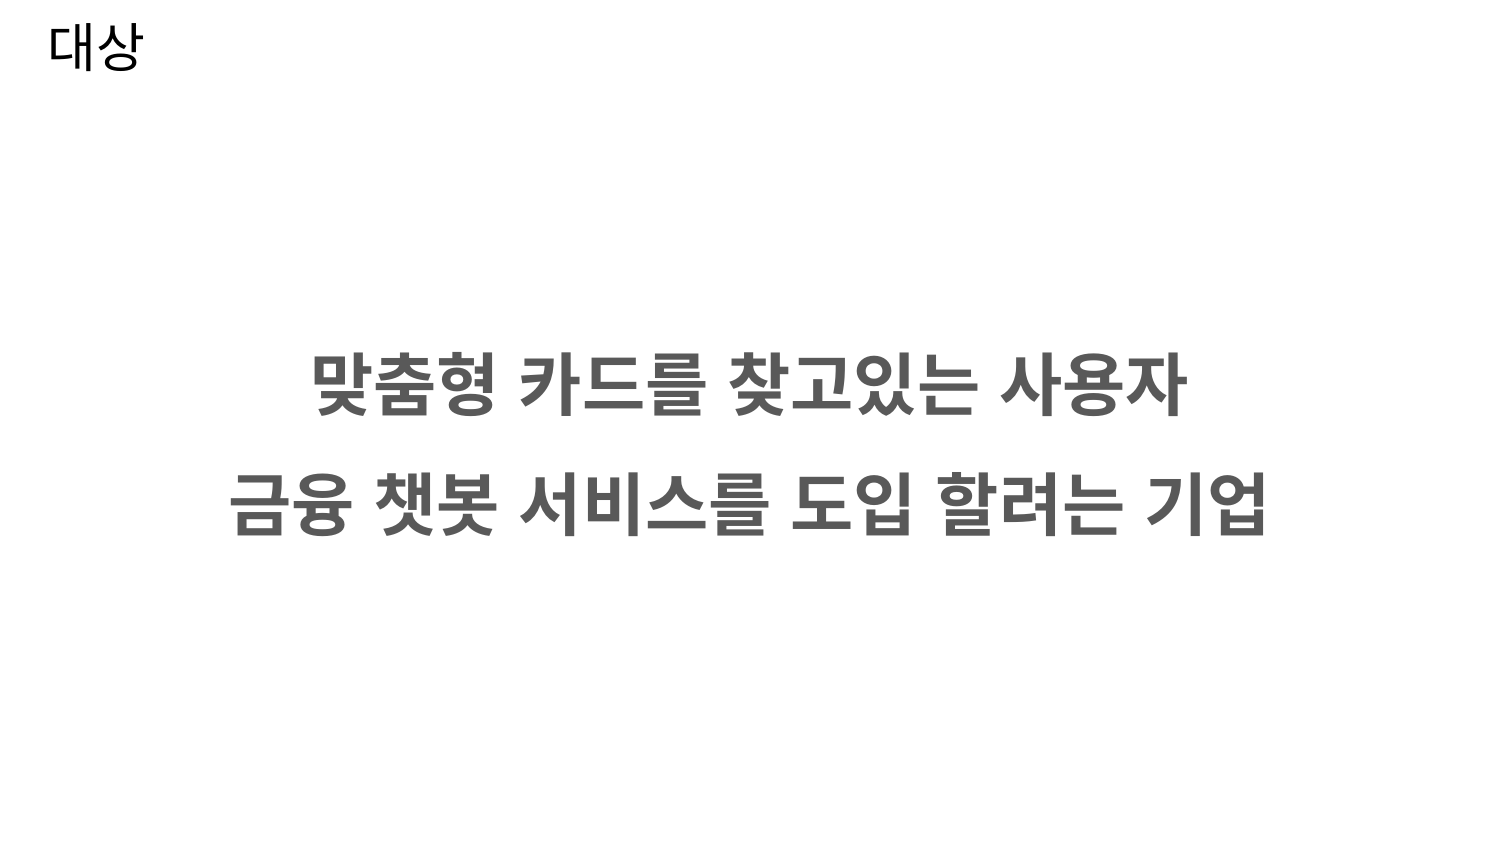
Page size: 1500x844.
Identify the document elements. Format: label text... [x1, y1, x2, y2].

title 대상 [32, 0, 1431, 94]
list 맞춤형 카드를 찾고있는 사용자 금융 챗봇 서비스를 도입 할려는 기업 [51, 314, 1449, 844]
